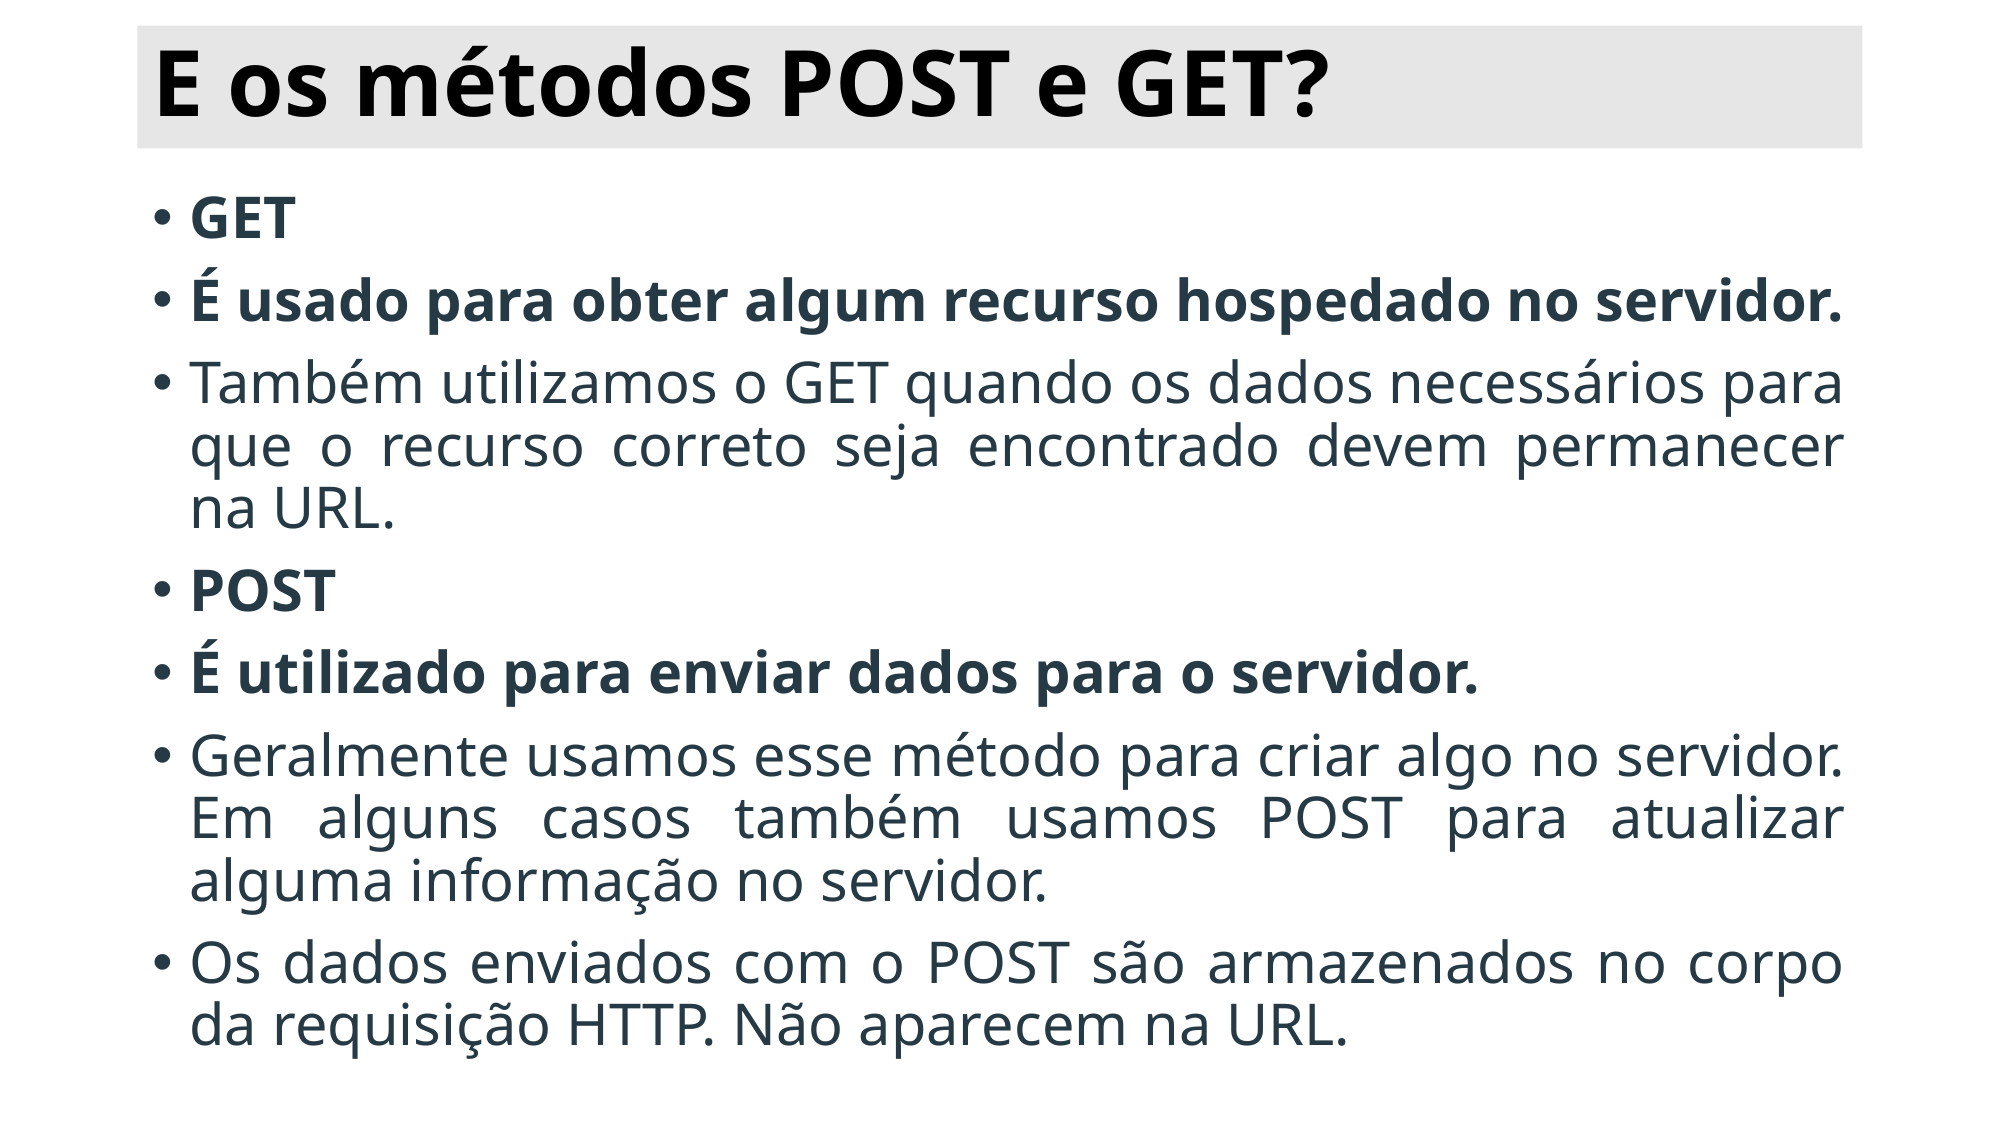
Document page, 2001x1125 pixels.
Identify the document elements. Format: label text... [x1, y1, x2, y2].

title E os métodos POST e GET? [137, 25, 1863, 149]
list GET É usado para obter algum recurso hospedado no servidor. Também utilizamos o GET quando os dados necessários para que o recurso correto seja encontrado devem permanecer na URL. POST É utilizado para enviar dados para o servidor. Geralmente usamos esse método para criar algo no servidor. Em alguns casos também usamos POST para atualizar alguma informação no servidor. Os dados enviados com o POST são armazenados no corpo da requisição HTTP. Não aparecem na URL. [137, 181, 1863, 1100]
